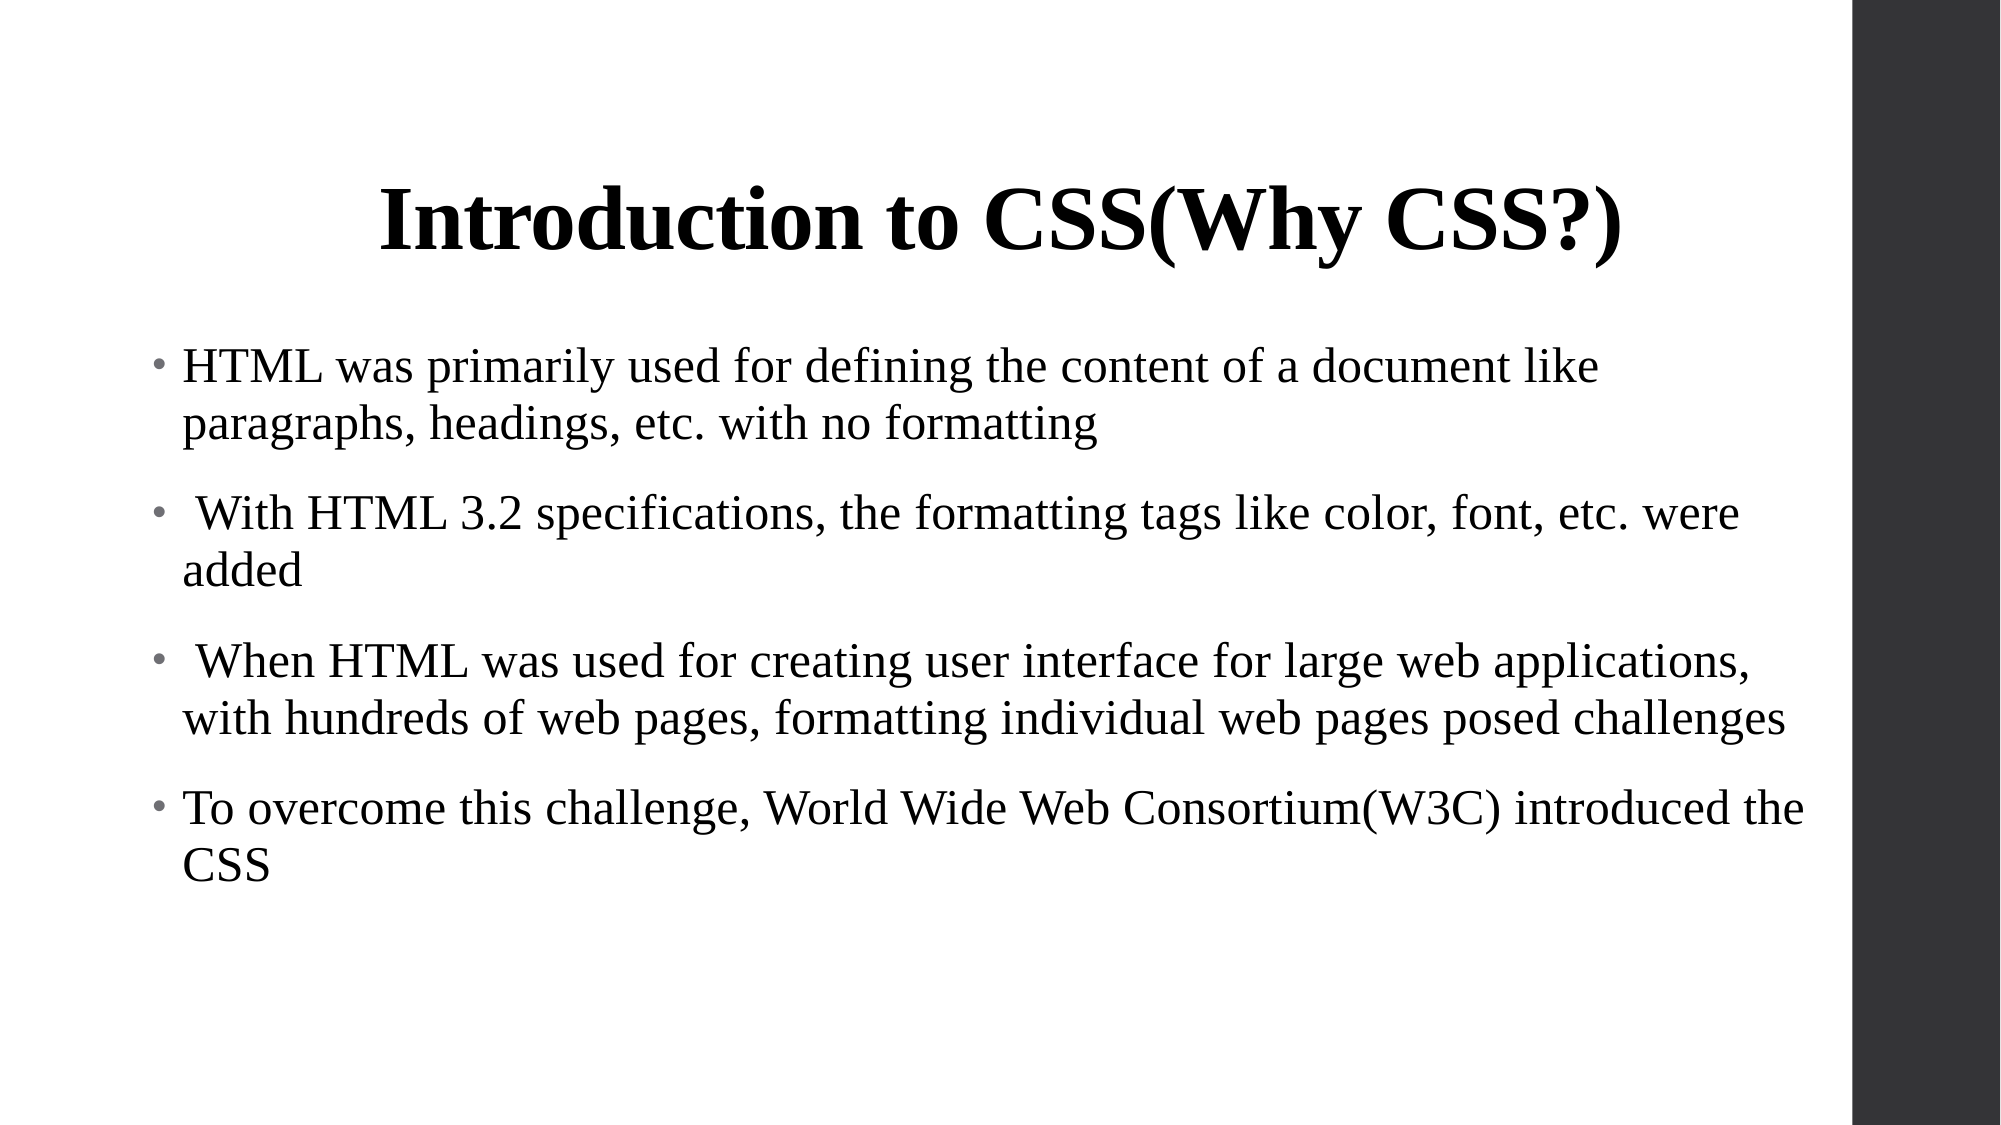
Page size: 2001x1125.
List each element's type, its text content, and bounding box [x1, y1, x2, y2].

list HTML was primarily used for defining the content of a document like paragraphs, headings, etc. with no formatting With HTML 3.2 specifications, the formatting tags like color, font, etc. were added When HTML was used for creating user interface for large web applications, with hundreds of web pages, formatting individual web pages posed challenges To overcome this challenge, World Wide Web Consortium(W3C) introduced the CSS [137, 251, 1863, 1014]
title Introduction to CSS(Why CSS?) [206, 60, 1797, 251]
